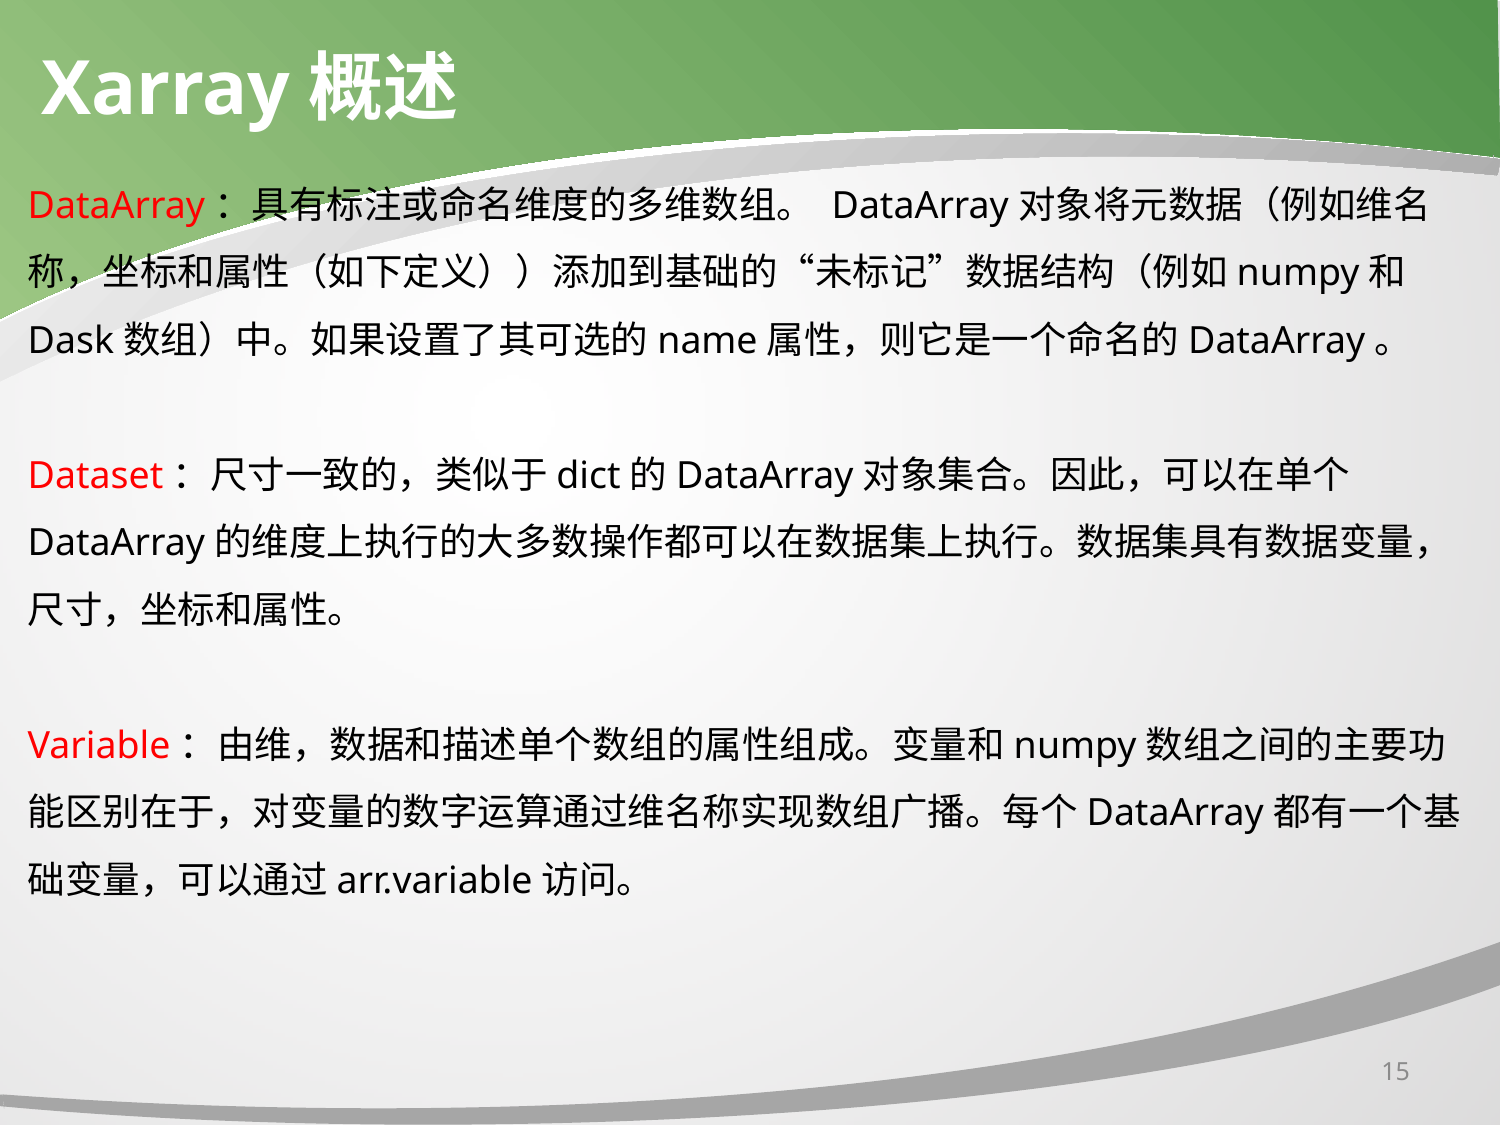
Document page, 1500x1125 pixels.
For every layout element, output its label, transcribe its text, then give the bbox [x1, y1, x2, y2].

title Xarray概述 [26, 32, 1376, 149]
text_box DataArray：具有标注或命名维度的多维数组。 DataArray对象将元数据（例如维名称，坐标和属性（如下定义））添加到基础的“未标记”数据结构（例如numpy和Dask数组）中。如果设置了其可选的name属性，则它是一个命名的DataArray。 Dataset：尺寸一致的，类似于dict的DataArray对象集合。因此，可以在单个DataArray的维度上执行的大多数操作都可以在数据集上执行。数据集具有数据变量，尺寸，坐标和属性。 Variable：由维，数据和描述单个数组的属性组成。变量和numpy数组之间的主要功能区别在于，对变量的数字运算通过维名称实现数组广播。每个DataArray都有一个基础变量，可以通过arr.variable访问。 [12, 150, 1487, 908]
slide_number 15 [1074, 1042, 1425, 1103]
